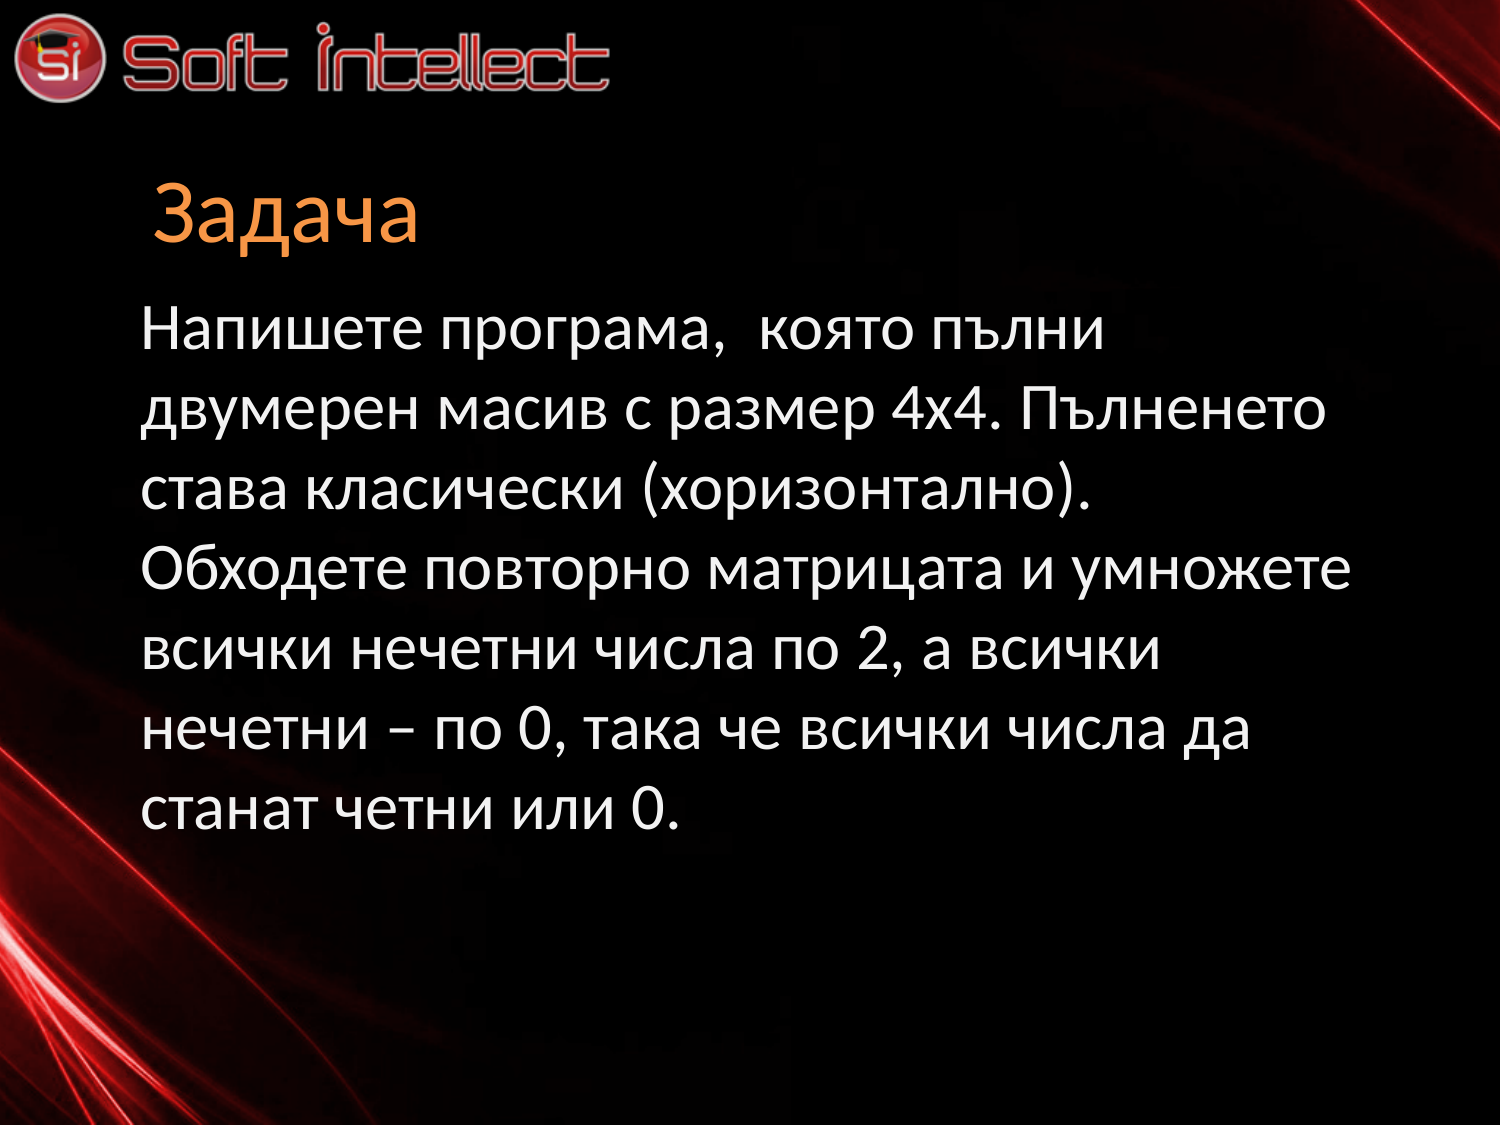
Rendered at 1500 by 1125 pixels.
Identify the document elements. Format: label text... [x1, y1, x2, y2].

picture [0, 0, 1500, 1125]
list Напишете програма, която пълни двумерен масив с размер 4х4. Пълненето става класически (хоризонтално). Обходете повторно матрицата и умножете всички нечетни числа по 2, а всички нечетни – по 0, така че всички числа да станат четни или 0. [125, 275, 1375, 1018]
title Задача [137, 112, 1488, 300]
